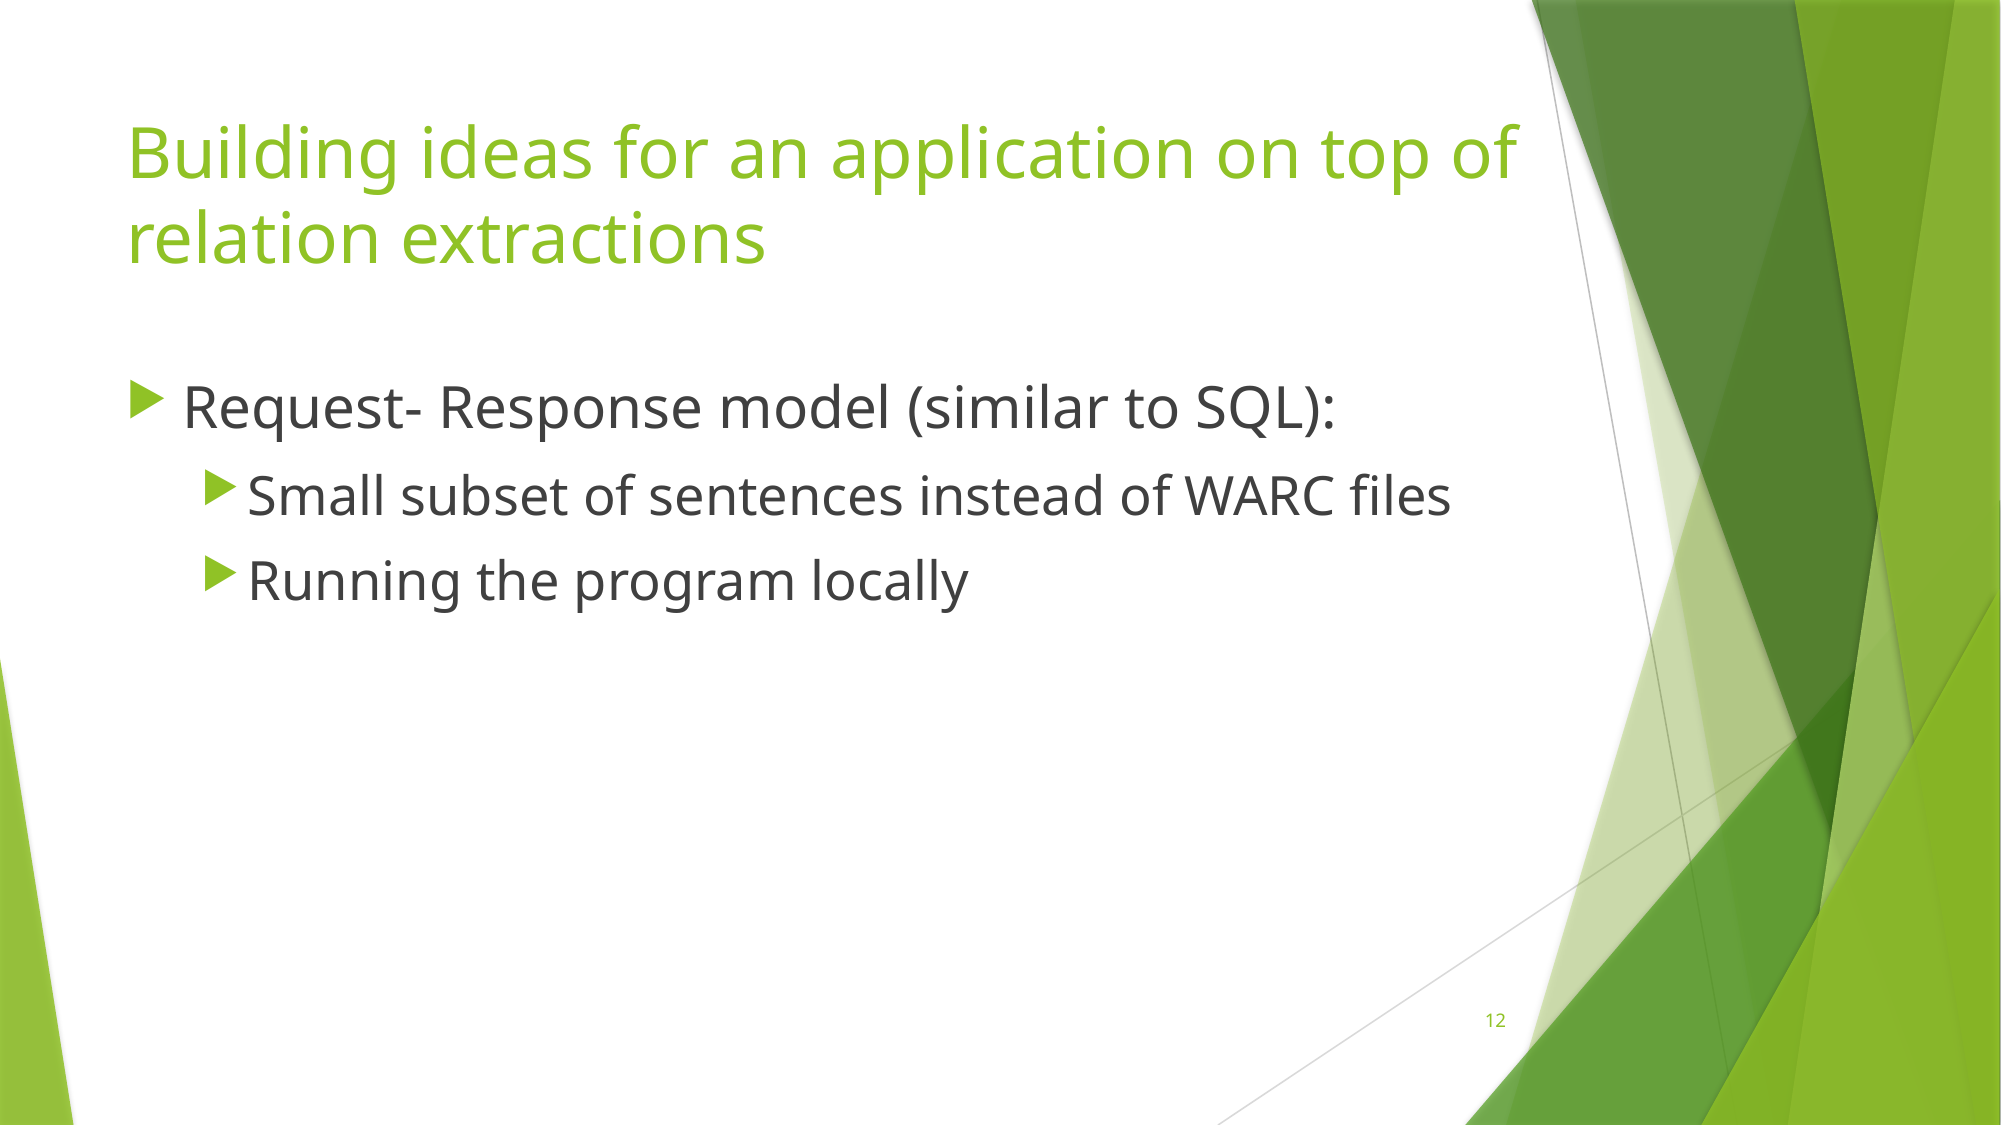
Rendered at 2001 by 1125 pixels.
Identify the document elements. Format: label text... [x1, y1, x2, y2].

list Request- Response model (similar to SQL): Small subset of sentences instead of WARC files Running the program locally [111, 362, 1522, 991]
title Building ideas for an application on top of relation extractions [111, 99, 1547, 317]
slide_number 12 [1409, 991, 1522, 1051]
